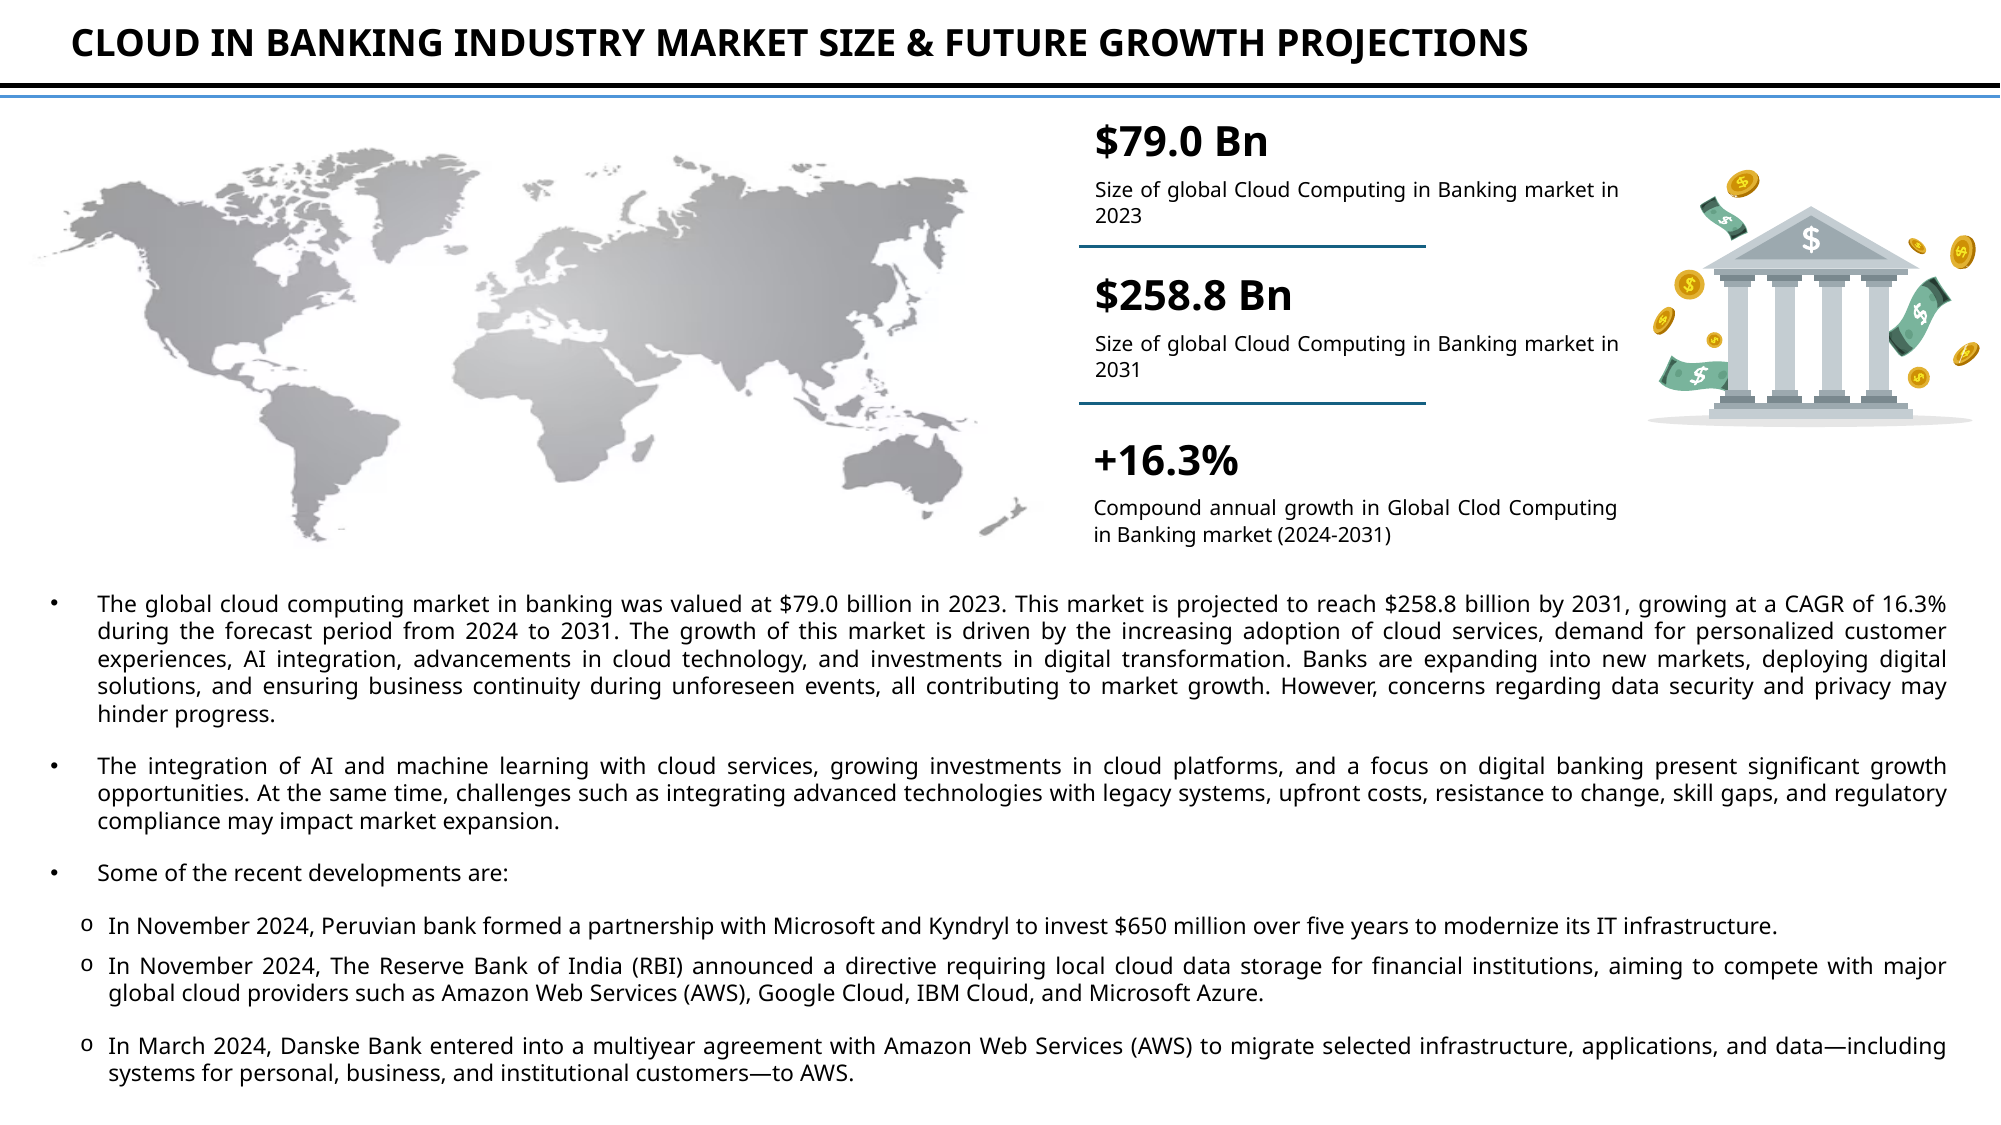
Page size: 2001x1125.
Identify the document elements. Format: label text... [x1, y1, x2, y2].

text_box +16.3% Compound annual growth in Global Clod Computing in Banking market (2024-2031) [1078, 423, 1633, 554]
text_box CLOUD IN BANKING INDUSTRY MARKET SIZE & FUTURE GROWTH PROJECTIONS [55, 12, 1938, 72]
picture [17, 126, 1047, 550]
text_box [1647, 169, 1982, 428]
text_box The global cloud computing market in banking was valued at $79.0 billion in 2023. This market is projected to reach $258.8 billion by 2031, growing at a CAGR of 16.3% during the forecast period from 2024 to 2031. The growth of this market is driven by the increasing adoption of cloud services, demand for personalized customer experiences, AI integration, advancements in cloud technology, and investments in digital transformation. Banks are expanding into new markets, deploying digital solutions, and ensuring business continuity during unforeseen events, all contributing to market growth. However, concerns regarding data security and privacy may hinder progress. The integration of AI and machine learning with cloud services, growing investments in cloud platforms, and a focus on digital banking present significant growth opportunities. At the same time, challenges such as integrating advanced technologies with legacy systems, upfront costs, resistance to change, skill gaps, and regulatory compliance may impact market expansion. Some of the recent developments are: In November 2024, Peruvian bank formed a partnership with Microsoft and Kyndryl to invest $650 million over five years to modernize its IT infrastructure. In November 2024, The Reserve Bank of India (RBI) announced a directive requiring local cloud data storage for financial institutions, aiming to compete with major global cloud providers such as Amazon Web Services (AWS), Google Cloud, IBM Cloud, and Microsoft Azure. In March 2024, Danske Bank entered into a multiyear agreement with Amazon Web Services (AWS) to migrate selected infrastructure, applications, and data—including systems for personal, business, and institutional customers—to AWS. [35, 581, 1965, 1094]
text_box $258.8 Bn Size of global Cloud Computing in Banking market in 2031 [1080, 258, 1634, 390]
text_box $79.0 Bn Size of global Cloud Computing in Banking market in 2023 [1080, 104, 1634, 236]
